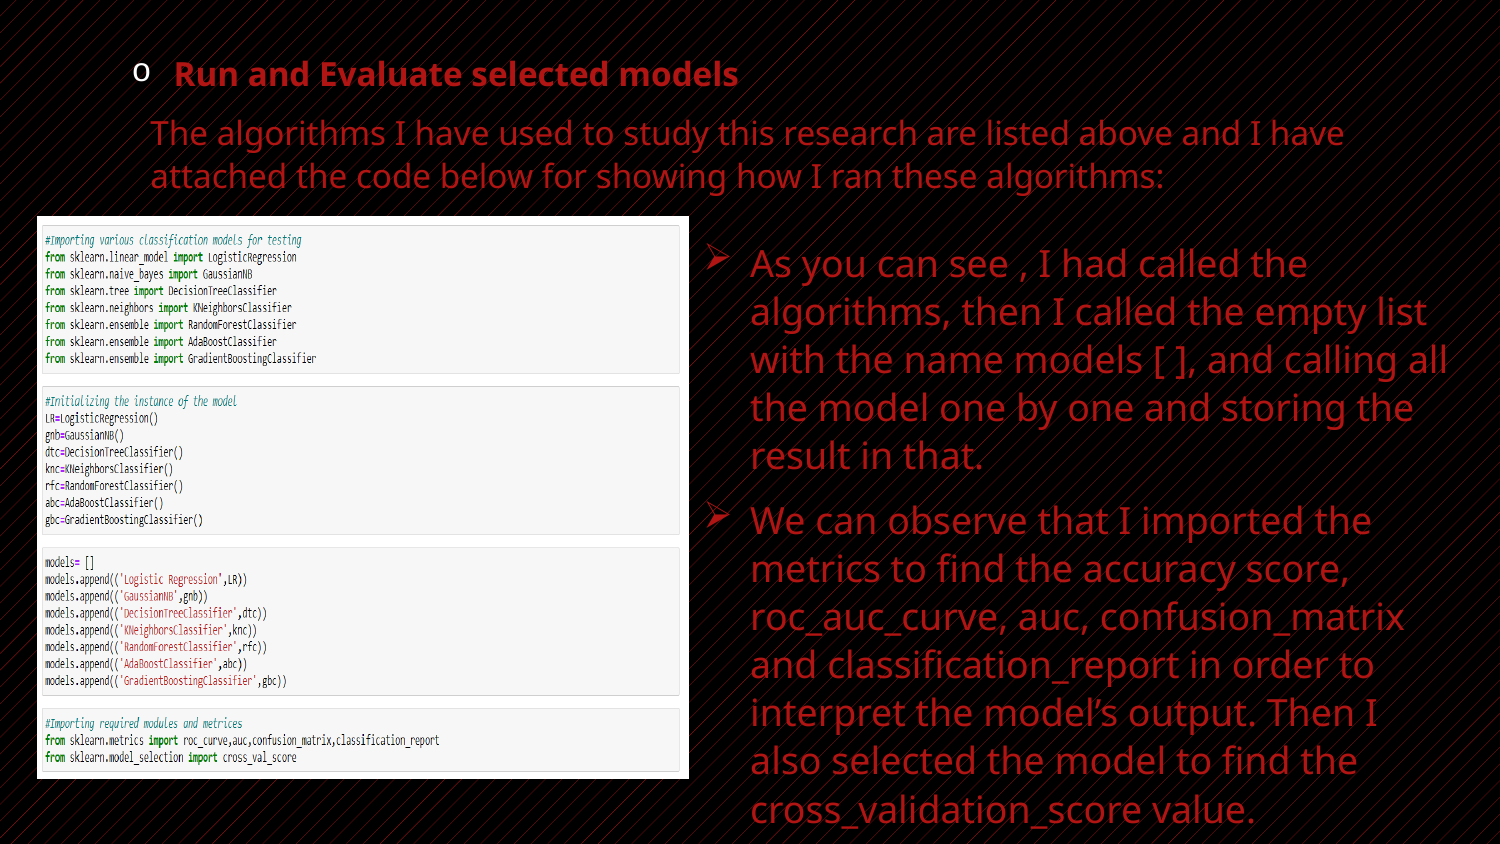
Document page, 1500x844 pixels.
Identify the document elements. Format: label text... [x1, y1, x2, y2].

subtitle Run and Evaluate selected models The algorithms I have used to study this research are listed above and I have attached the code below for showing how I ran these algorithms: [116, 34, 1390, 229]
picture [36, 216, 689, 780]
text_box As you can see , I had called the algorithms, then I called the empty list with the name models [ ], and calling all the model one by one and storing the result in that. We can observe that I imported the metrics to find the accuracy score, roc_auc_curve, auc, confusion_matrix and classification_report in order to interpret the model’s output. Then I also selected the model to find the cross_validation_score value. [688, 229, 1469, 844]
